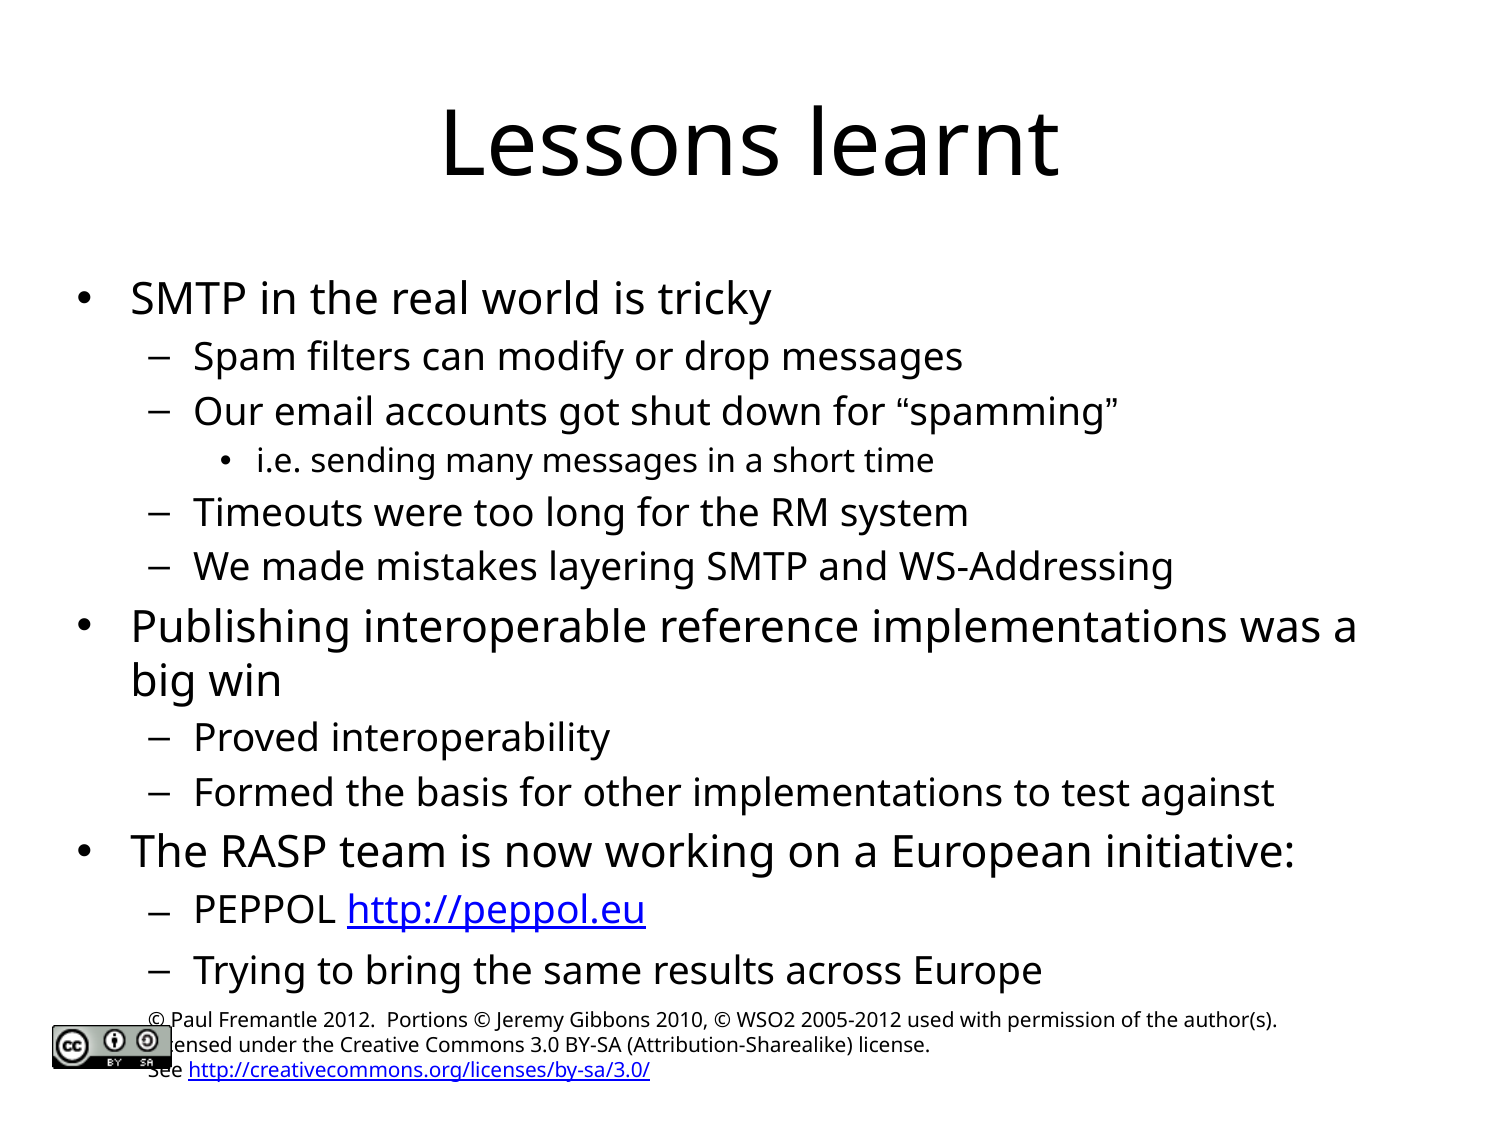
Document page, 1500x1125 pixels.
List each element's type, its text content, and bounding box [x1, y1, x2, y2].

title Lessons learnt [75, 45, 1425, 233]
picture [52, 1025, 172, 1069]
list SMTP in the real world is tricky Spam filters can modify or drop messages Our email accounts got shut down for “spamming” i.e. sending many messages in a short time Timeouts were too long for the RM system We made mistakes layering SMTP and WS-Addressing Publishing interoperable reference implementations was a big win Proved interoperability Formed the basis for other implementations to test against The RASP team is now working on a European initiative: PEPPOL http://peppol.eu Trying to bring the same results across Europe [61, 262, 1412, 1005]
